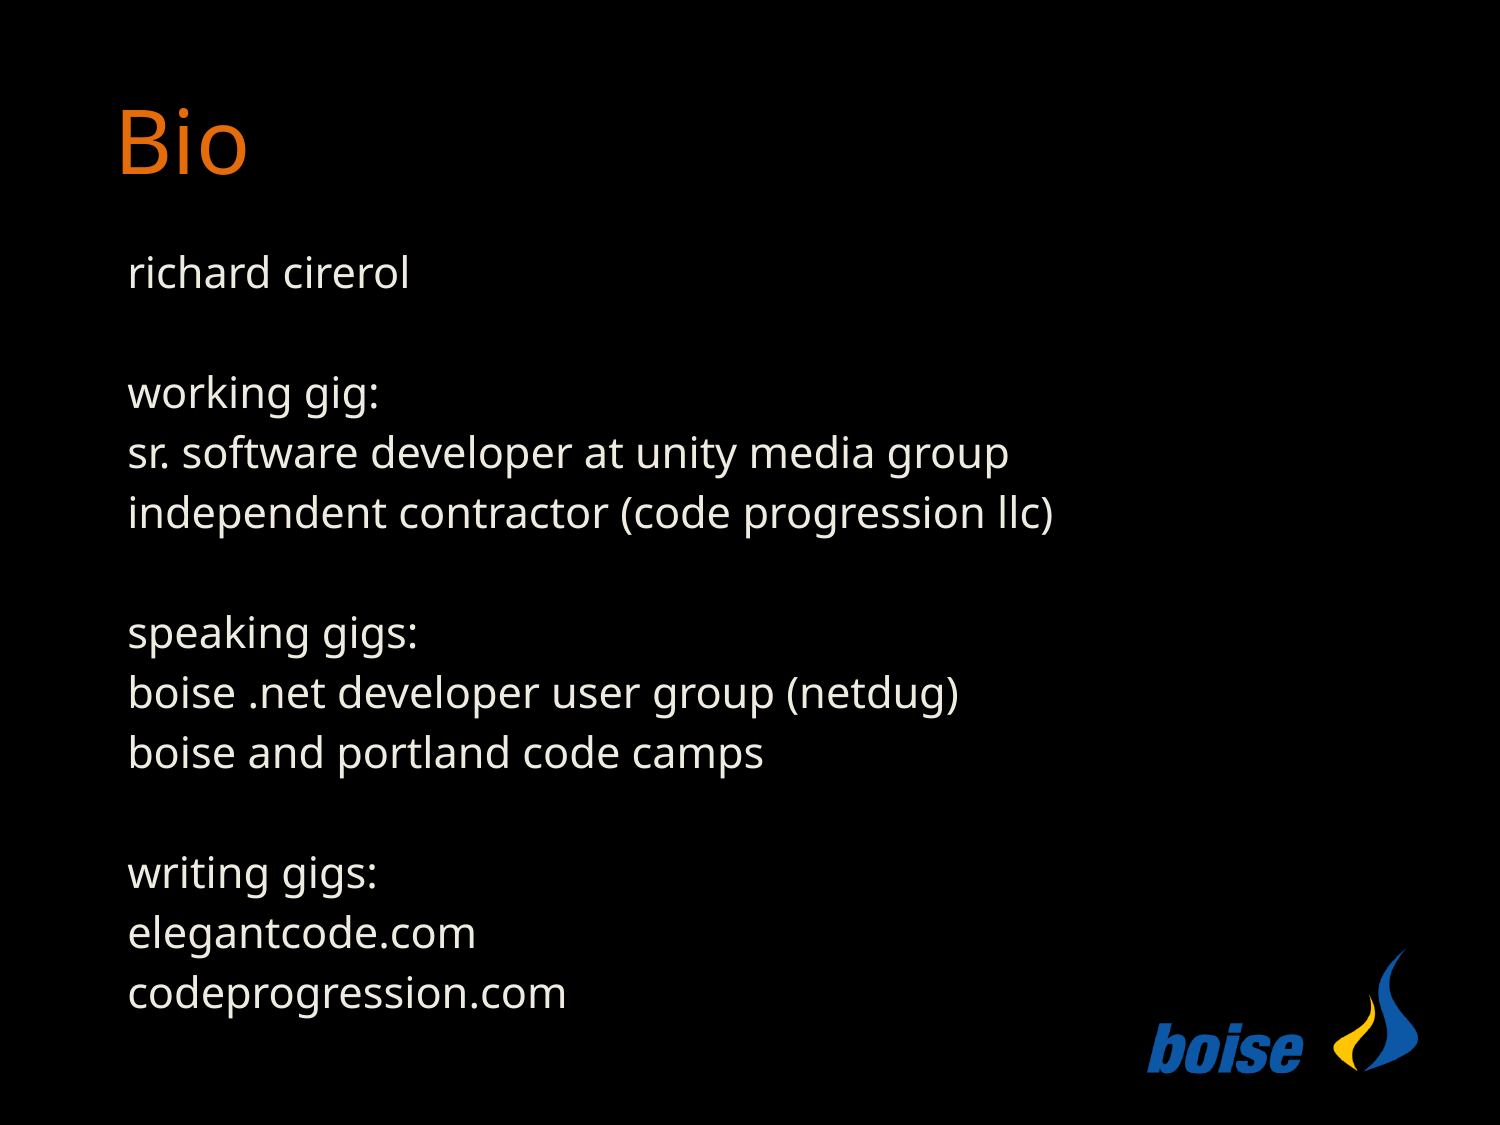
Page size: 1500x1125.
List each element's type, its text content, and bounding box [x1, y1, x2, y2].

picture [1144, 947, 1481, 1111]
list richard cirerol working gig: sr. software developer at unity media group independent contractor (code progression llc) speaking gigs: boise .net developer user group (netdug) boise and portland code camps writing gigs: elegantcode.com codeprogression.com [99, 237, 1466, 1025]
title Bio [99, 45, 1466, 233]
